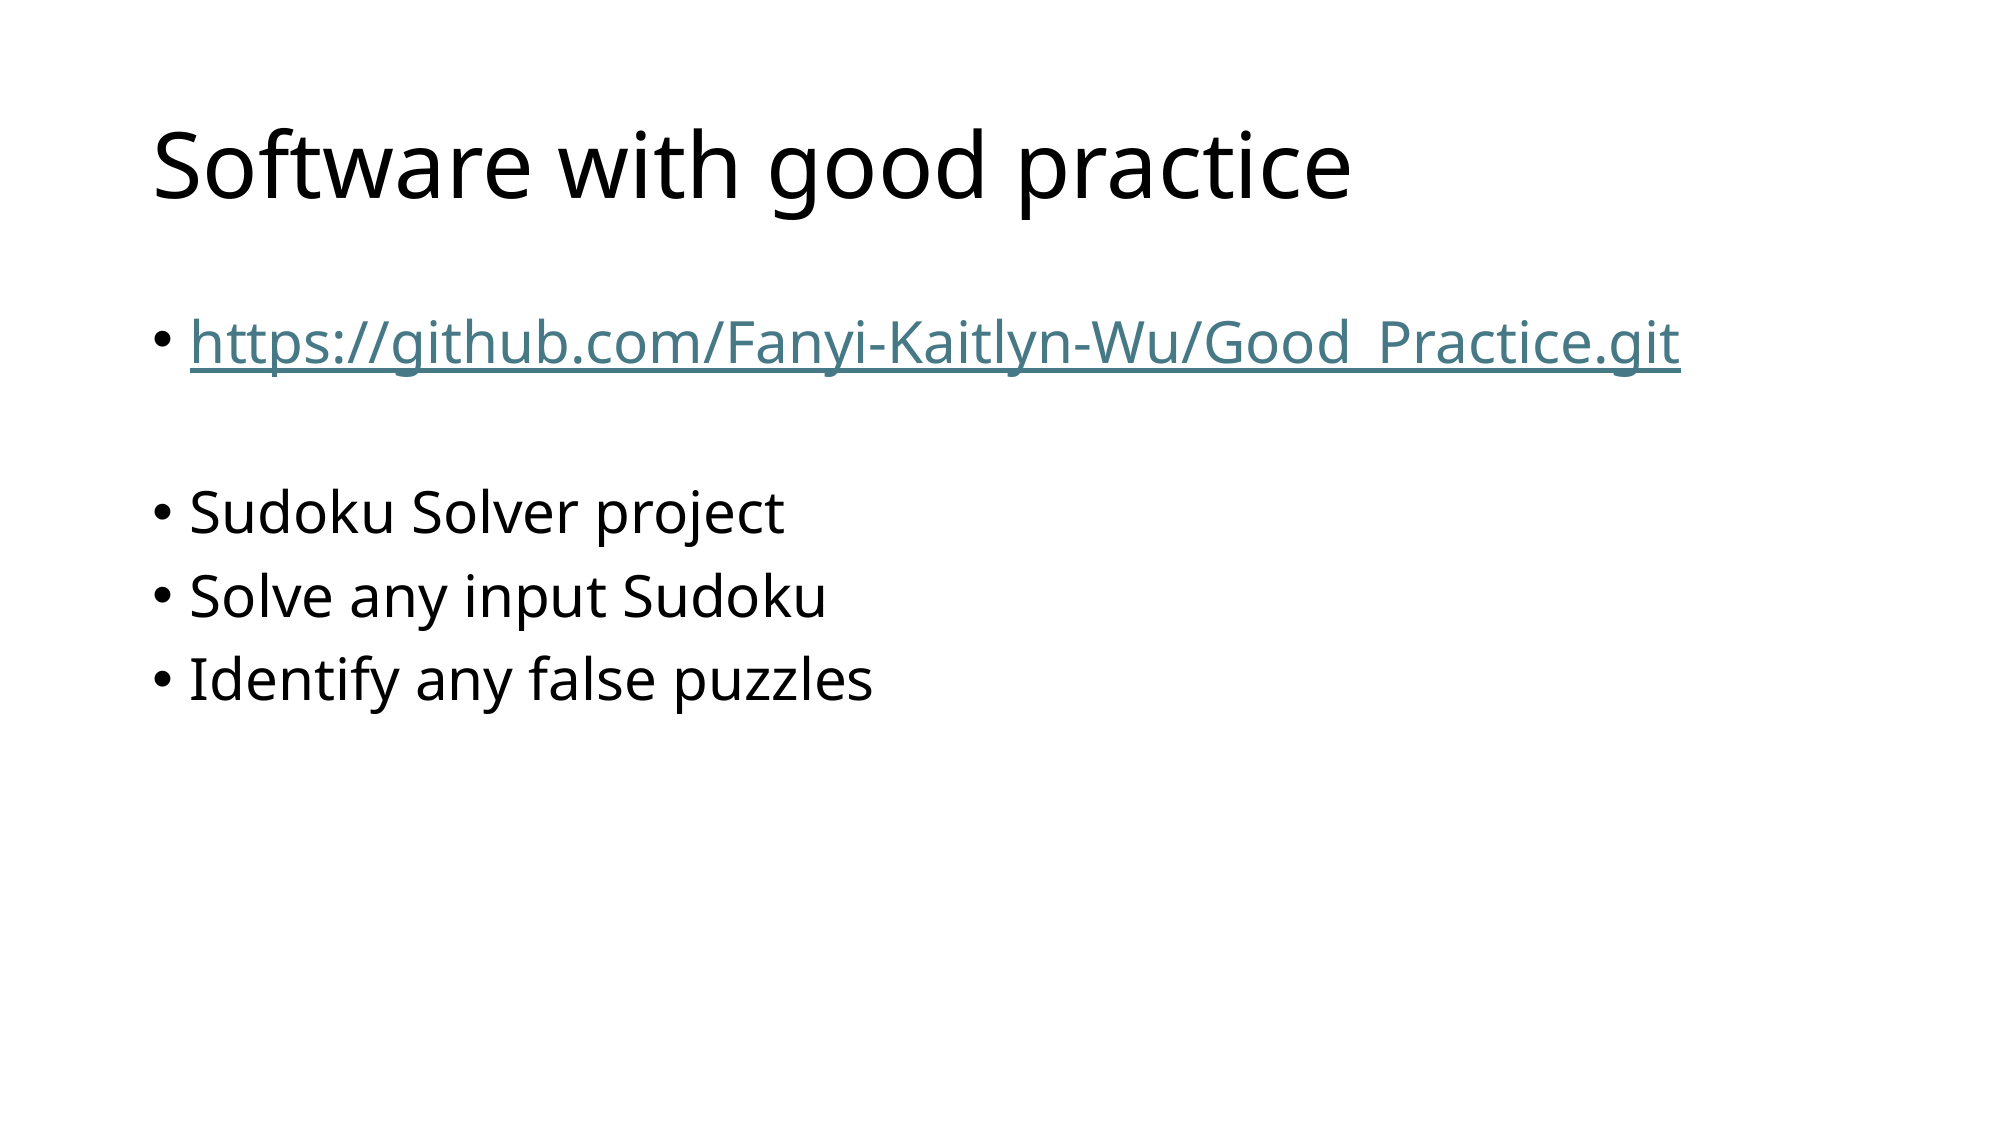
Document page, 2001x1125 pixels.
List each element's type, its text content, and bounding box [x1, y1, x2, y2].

list https://github.com/Fanyi-Kaitlyn-Wu/Good_Practice.git Sudoku Solver project Solve any input Sudoku Identify any false puzzles [137, 299, 1863, 1014]
title Software with good practice [137, 59, 1863, 278]
